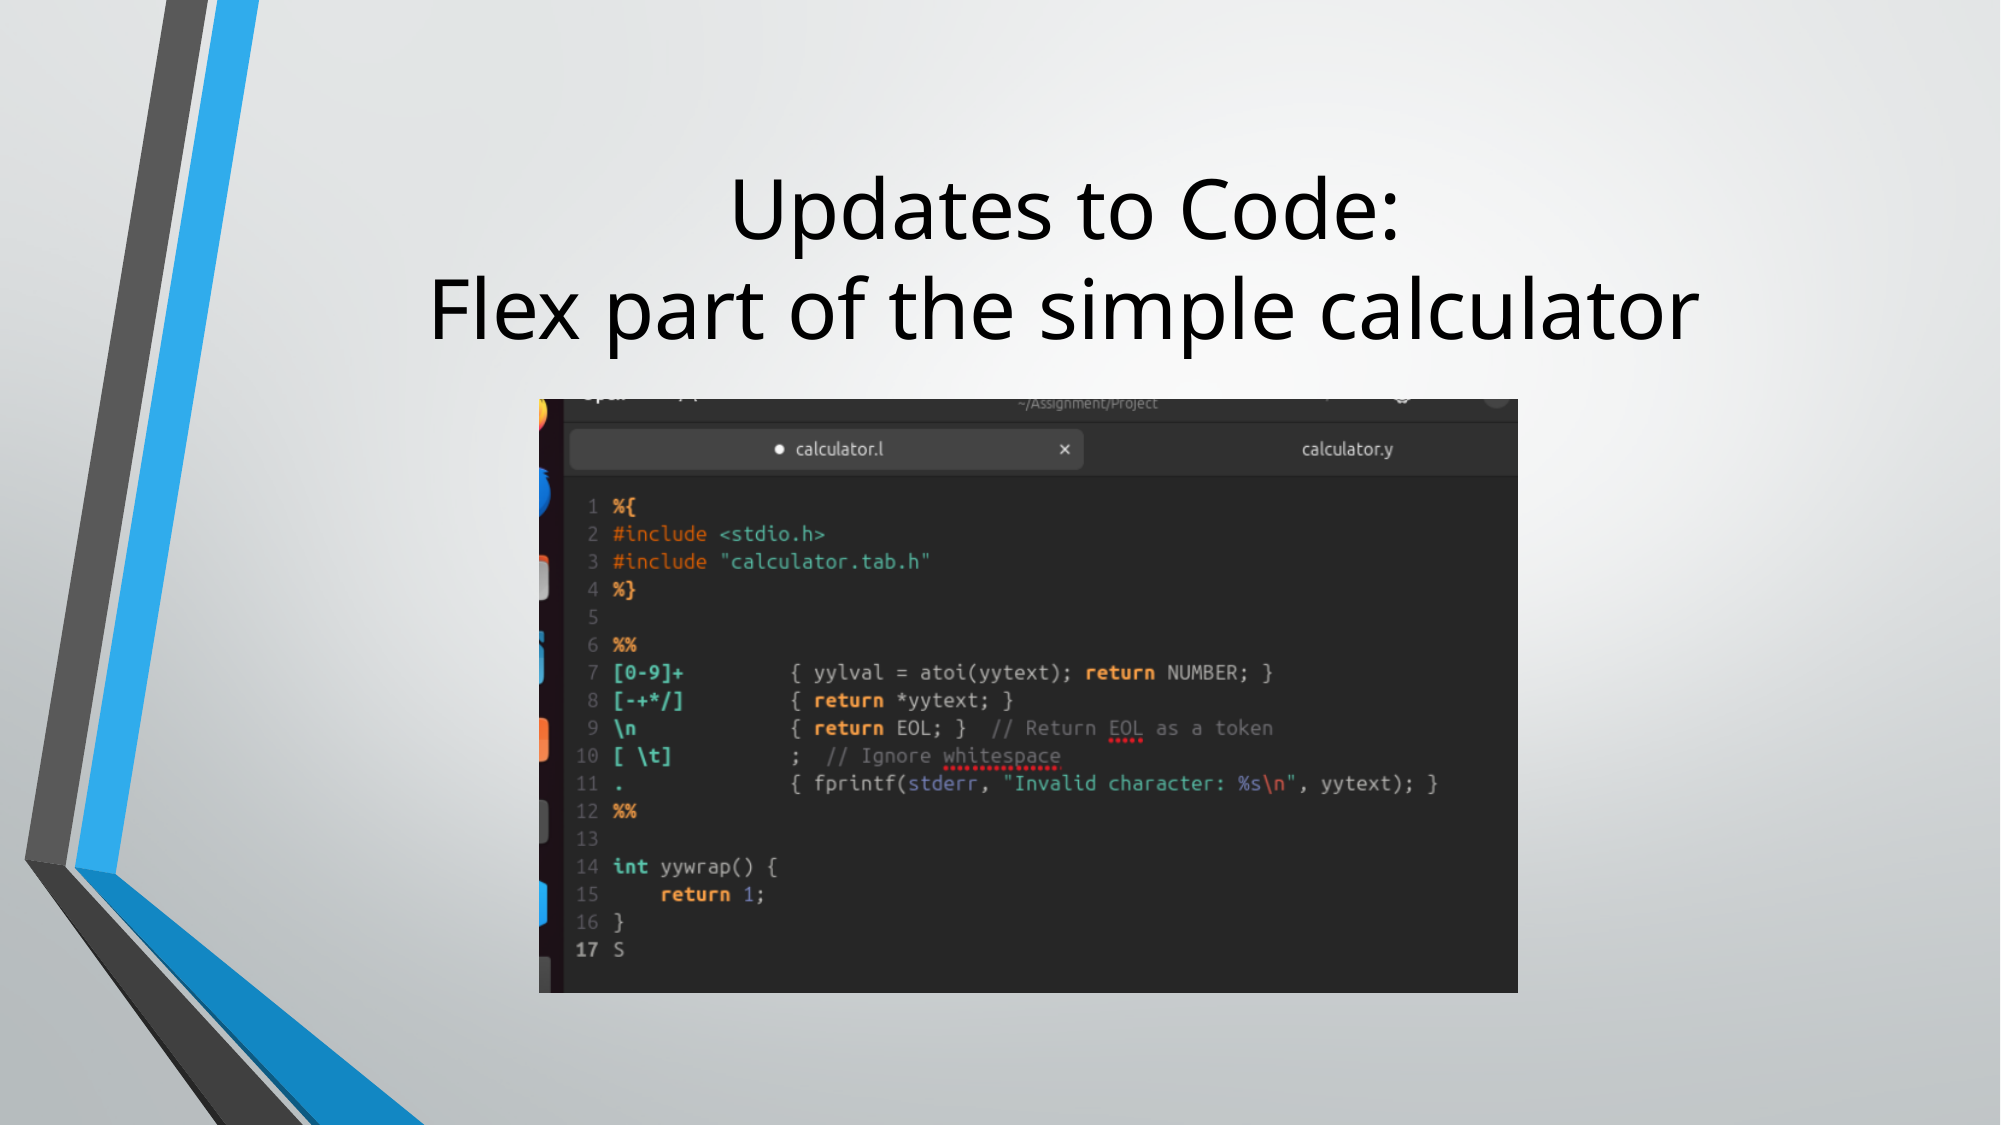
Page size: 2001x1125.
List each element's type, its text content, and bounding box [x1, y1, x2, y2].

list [539, 399, 1519, 993]
title Updates to Code: Flex part of the simple calculator [243, 112, 1887, 400]
